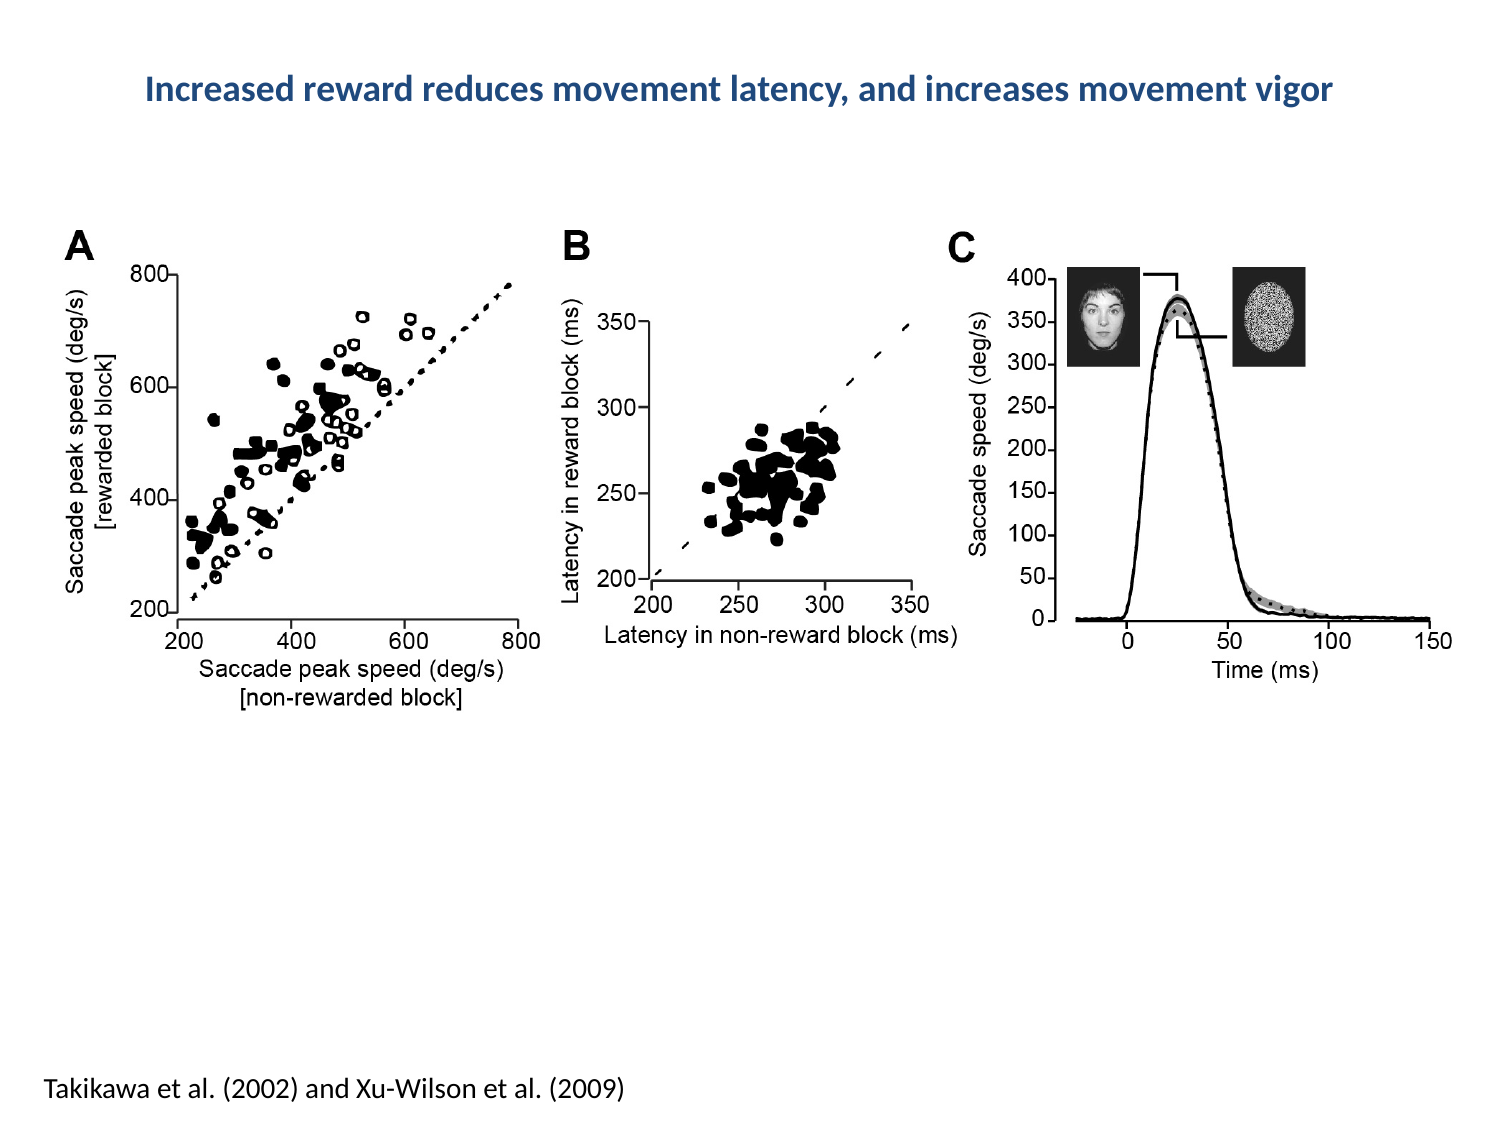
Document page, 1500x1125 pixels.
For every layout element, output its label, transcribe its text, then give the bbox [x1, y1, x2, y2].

picture [62, 224, 1453, 713]
text_box Takikawa et al. (2002) and Xu-Wilson et al. (2009) [28, 1062, 641, 1113]
text_box Increased reward reduces movement latency, and increases movement vigor [62, 56, 1417, 117]
